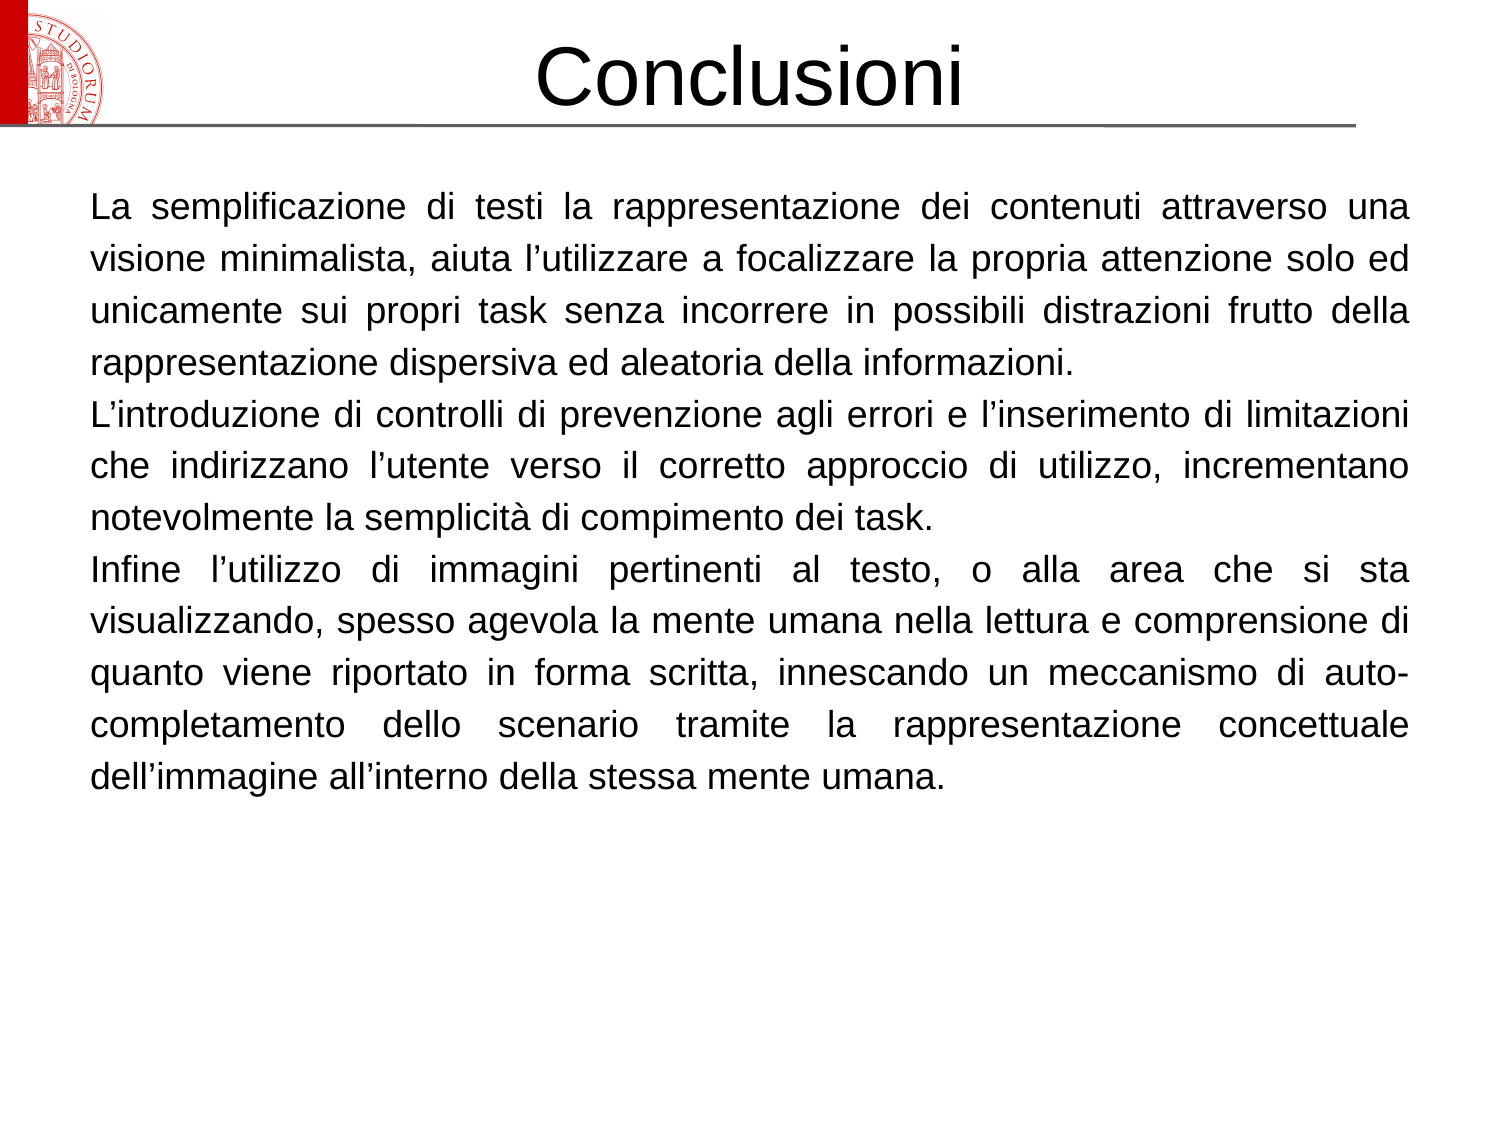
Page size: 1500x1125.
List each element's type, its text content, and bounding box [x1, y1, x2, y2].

list La semplificazione di testi la rappresentazione dei contenuti attraverso una visione minimalista, aiuta l’utilizzare a focalizzare la propria attenzione solo ed unicamente sui propri task senza incorrere in possibili distrazioni frutto della rappresentazione dispersiva ed aleatoria della informazioni. L’introduzione di controlli di prevenzione agli errori e l’inserimento di limitazioni che indirizzano l’utente verso il corretto approccio di utilizzo, incrementano notevolmente la semplicità di compimento dei task. Infine l’utilizzo di immagini pertinenti al testo, o alla area che si sta visualizzando, spesso agevola la mente umana nella lettura e comprensione di quanto viene riportato in forma scritta, innescando un meccanismo di auto-completamento dello scenario tramite la rappresentazione concettuale dell’immagine all’interno della stessa mente umana. [75, 160, 1425, 1005]
title Conclusioni [75, 7, 1425, 114]
picture [28, 11, 107, 123]
